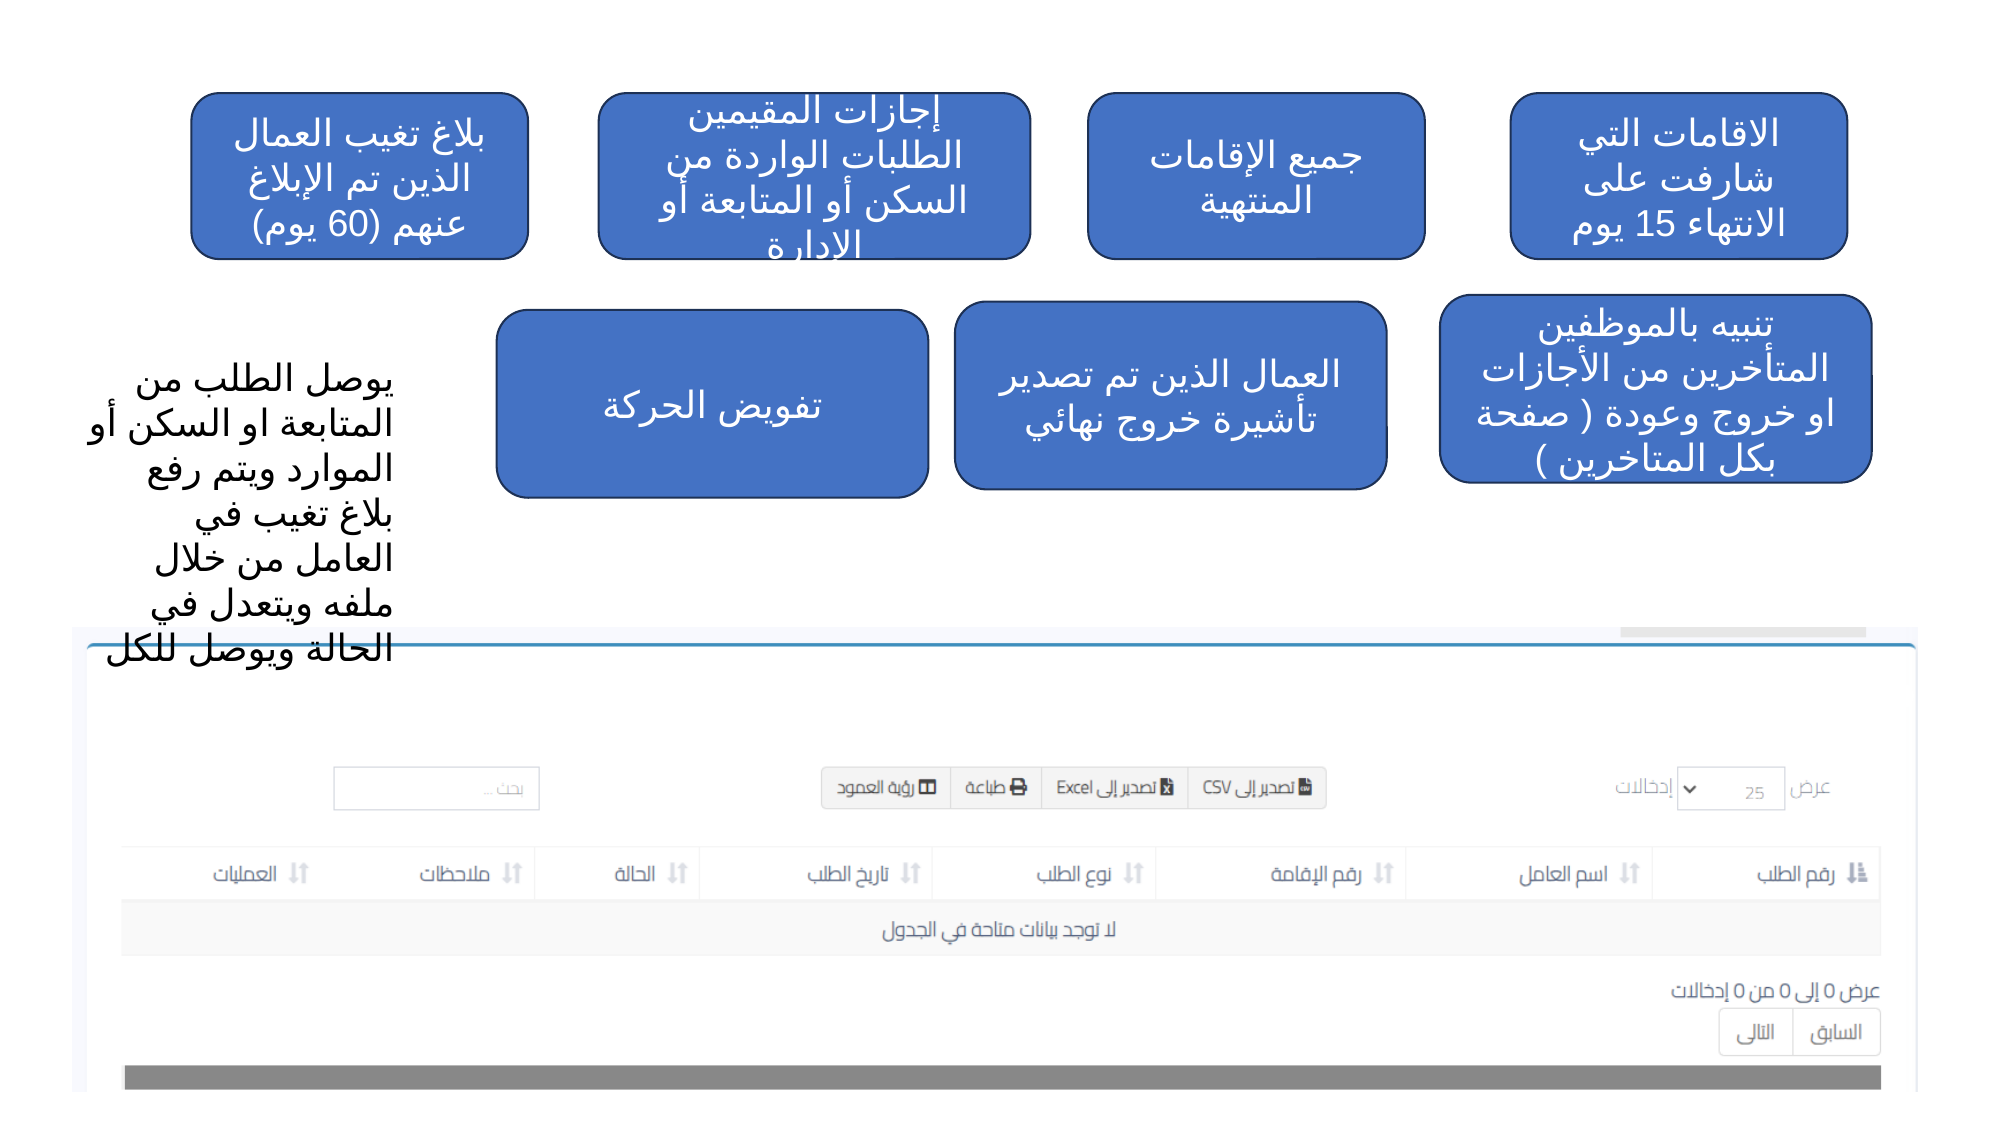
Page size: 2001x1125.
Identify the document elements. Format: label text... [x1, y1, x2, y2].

text_box تفويض الحركة [495, 308, 930, 499]
picture [72, 627, 1918, 1092]
text_box يوصل الطلب من المتابعة او السكن أو الموارد ويتم رفع بلاغ تغيب في العامل من خلال ملفه ويتعدل في الحالة ويوصل للكل [72, 346, 410, 627]
text_box العمال الذين تم تصدير تأشيرة خروج نهائي [953, 300, 1388, 491]
text_box بلاغ تغيب العمال الذين تم الإبلاغ عنهم (60 يوم) [190, 92, 530, 261]
text_box إجازات المقيمين الطلبات الواردة من السكن أو المتابعة أو الإدارة [597, 92, 1032, 261]
text_box الاقامات التي شارفت على الانتهاء 15 يوم [1509, 92, 1849, 261]
text_box جميع الإقامات المنتهية [1087, 92, 1426, 261]
text_box تنبيه بالموظفين المتأخرين من الأجازات او خروج وعودة ( صفحة بكل المتاخرين ) [1438, 293, 1873, 484]
